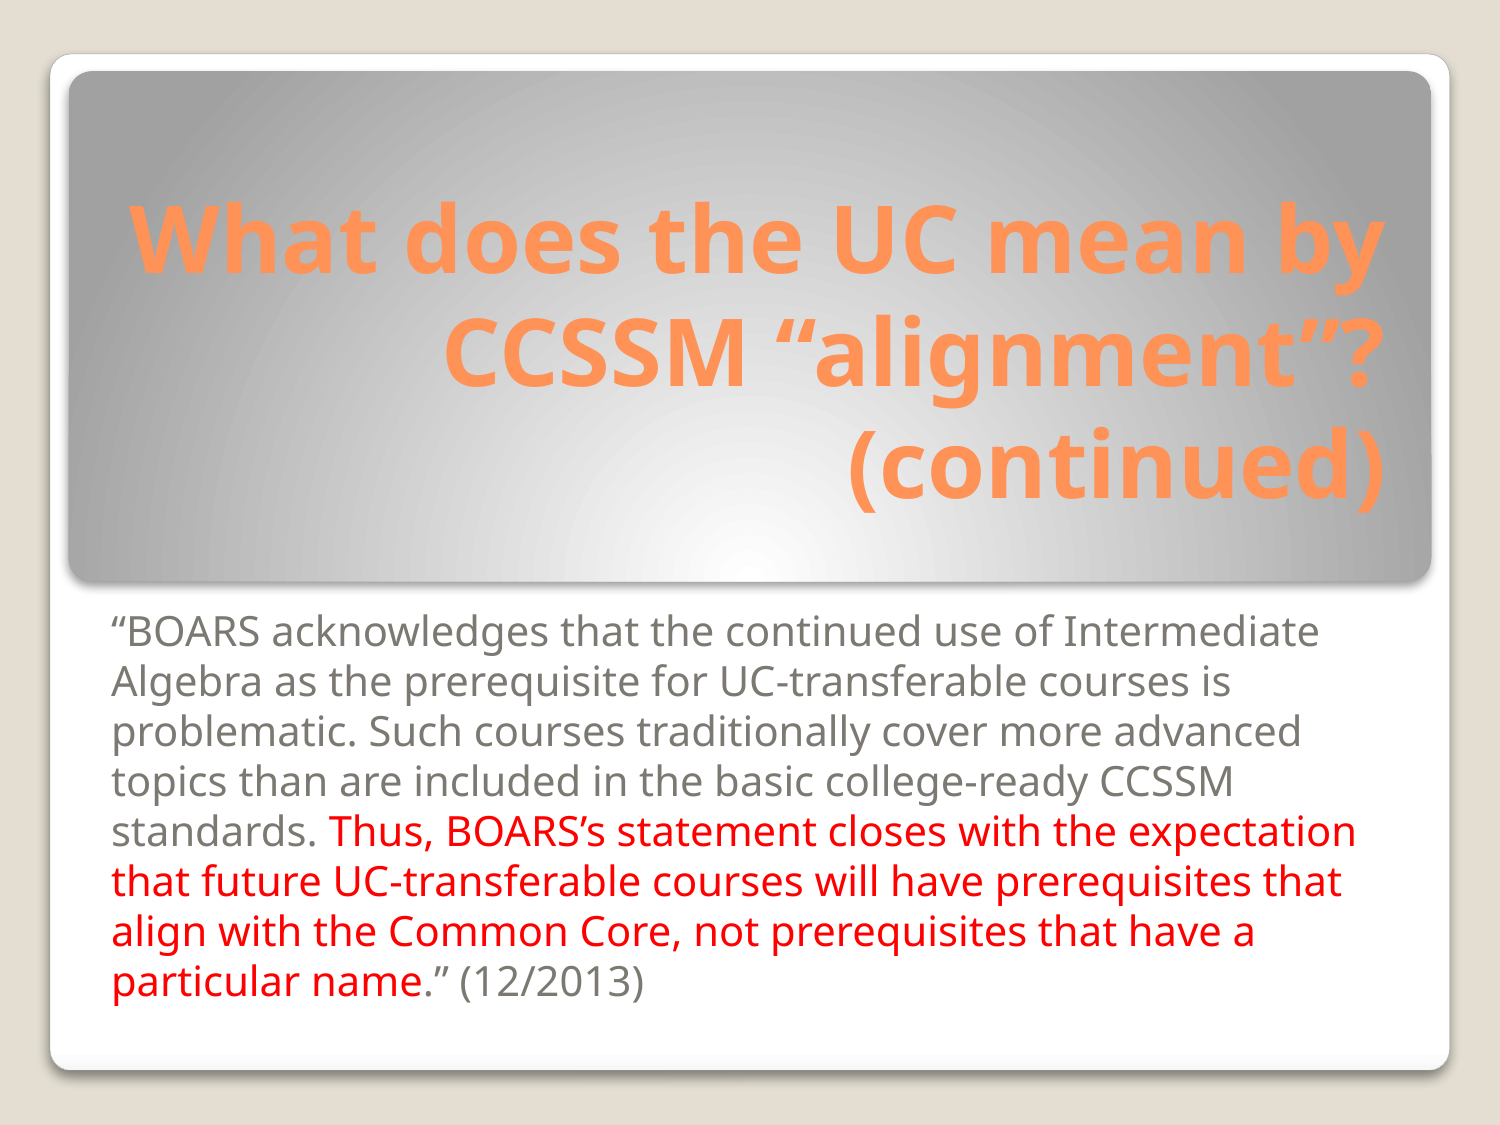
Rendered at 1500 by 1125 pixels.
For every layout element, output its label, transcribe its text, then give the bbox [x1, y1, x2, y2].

subtitle “BOARS acknowledges that the continued use of Intermediate Algebra as the prerequisite for UC-transferable courses is problematic. Such courses traditionally cover more advanced topics than are included in the basic college-ready CCSSM standards. Thus, BOARS’s statement closes with the expectation that future UC-transferable courses will have prerequisites that align with the Common Core, not prerequisites that have a particular name.” (12/2013) [75, 604, 1425, 1050]
title What does the UC mean by CCSSM “alignment”? (continued) [118, 137, 1394, 525]
